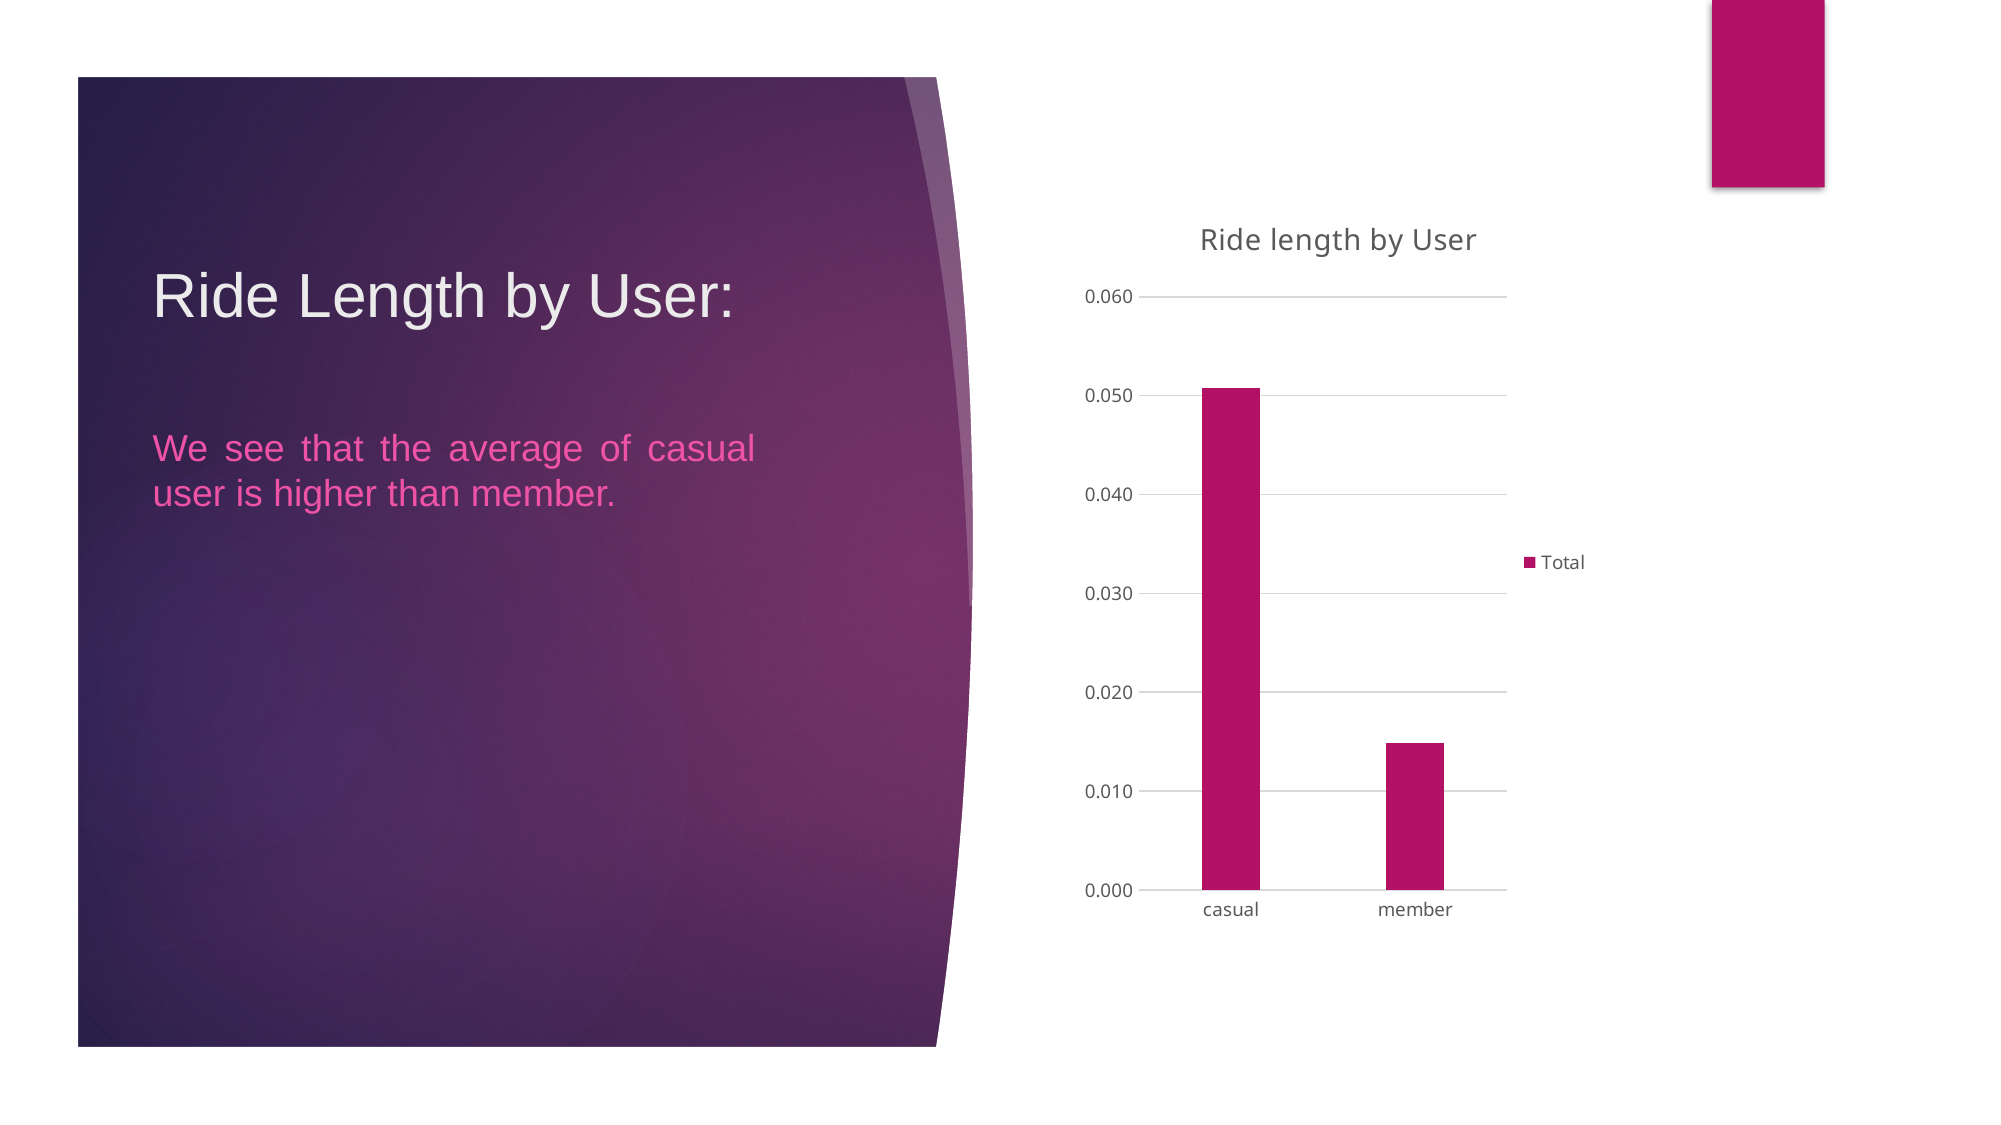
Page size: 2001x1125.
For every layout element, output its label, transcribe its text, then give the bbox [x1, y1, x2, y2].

chart [1073, 187, 1604, 938]
list We see that the average of casual user is higher than member. [137, 416, 771, 720]
title Ride Length by User: [137, 196, 783, 338]
